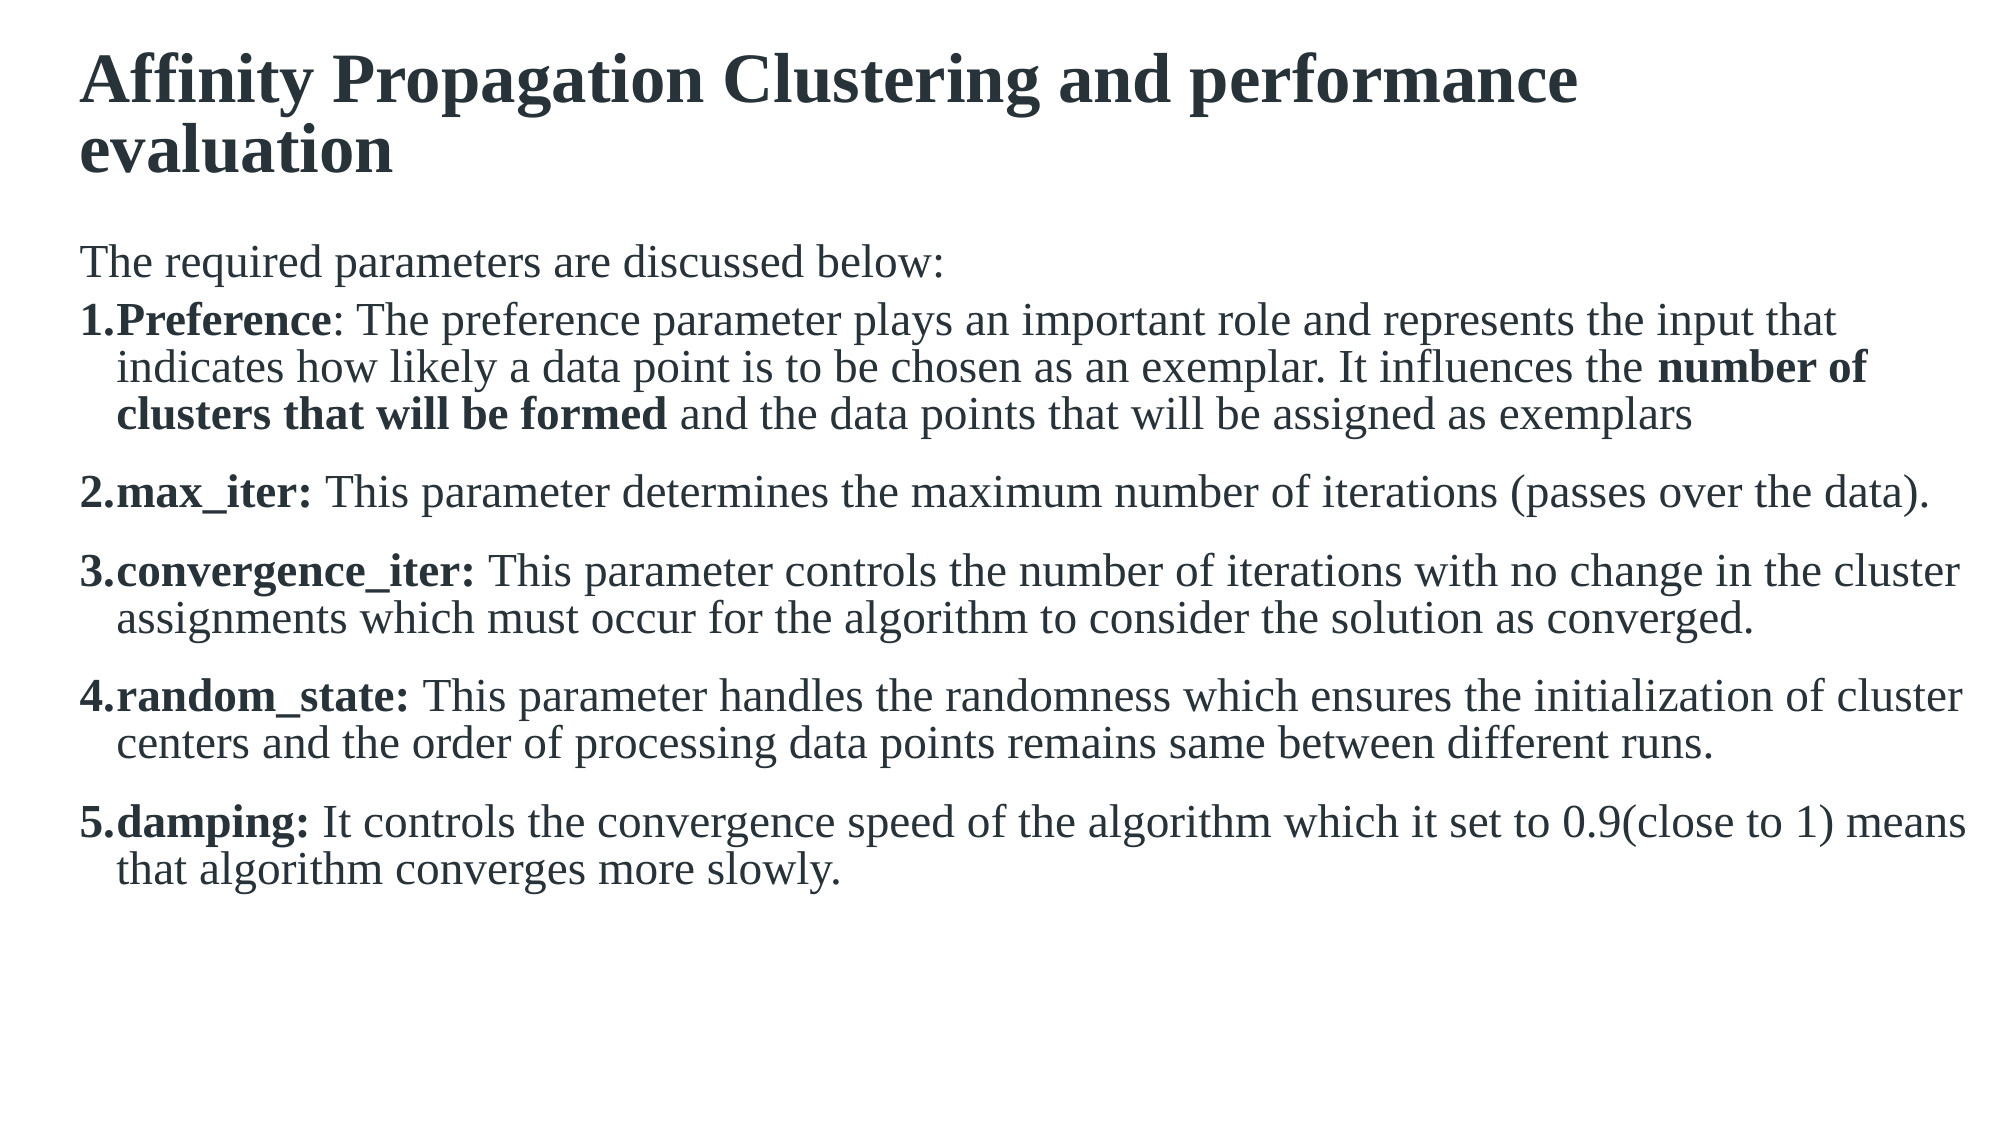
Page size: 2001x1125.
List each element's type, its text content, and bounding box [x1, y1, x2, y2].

list The required parameters are discussed below: Preference: The preference parameter plays an important role and represents the input that indicates how likely a data point is to be chosen as an exemplar. It influences the number of clusters that will be formed and the data points that will be assigned as exemplars max_iter: This parameter determines the maximum number of iterations (passes over the data). convergence_iter: This parameter controls the number of iterations with no change in the cluster assignments which must occur for the algorithm to consider the solution as converged. random_state: This parameter handles the randomness which ensures the initialization of cluster centers and the order of processing data points remains same between different runs. damping: It controls the convergence speed of the algorithm which it set to 0.9(close to 1) means that algorithm converges more slowly. [64, 232, 1986, 1015]
title Affinity Propagation Clustering and performance evaluation [64, 37, 1790, 232]
